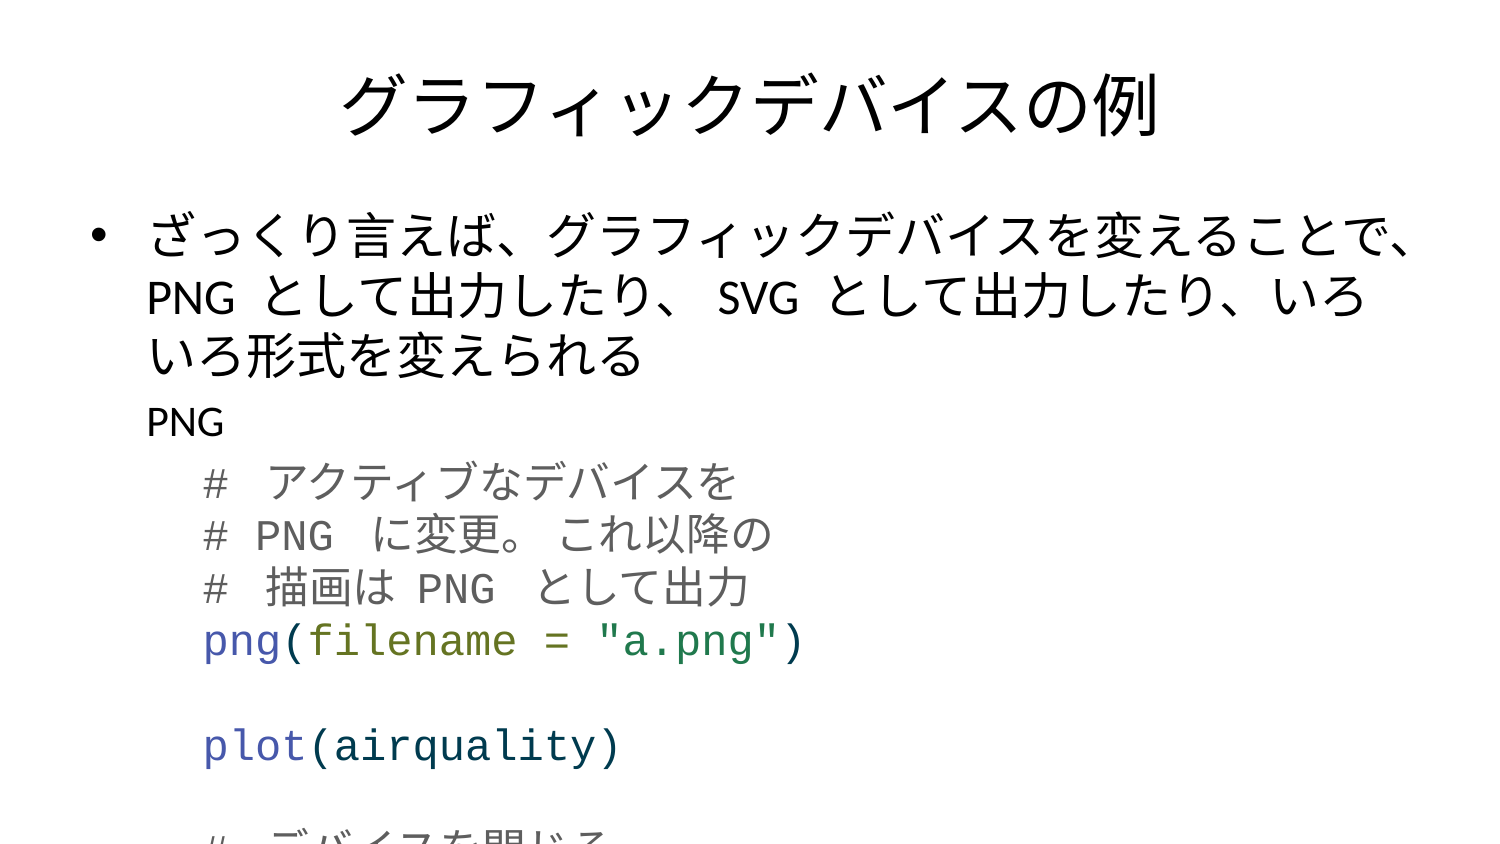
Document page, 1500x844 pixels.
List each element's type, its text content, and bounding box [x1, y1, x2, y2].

list ざっくり言えば、グラフィックデバイスを変えることで、PNG として出力したり、SVG として出力したり、いろいろ形式を変えられる PNG # アクティブなデバイスを # PNG に変更。 これ以降の # 描画は PNG として出力 png(filename = "a.png") plot(airquality) # デバイスを閉じる dev.off() SVG # アクティブなデバイスを # SVG に変更。 これ以降の # 描画は SVG として出力 svg(filename = "a.svg") plot(airquality) # デバイスを閉じる dev.off() [75, 196, 1425, 754]
title グラフィックデバイスの例 [75, 33, 1425, 175]
